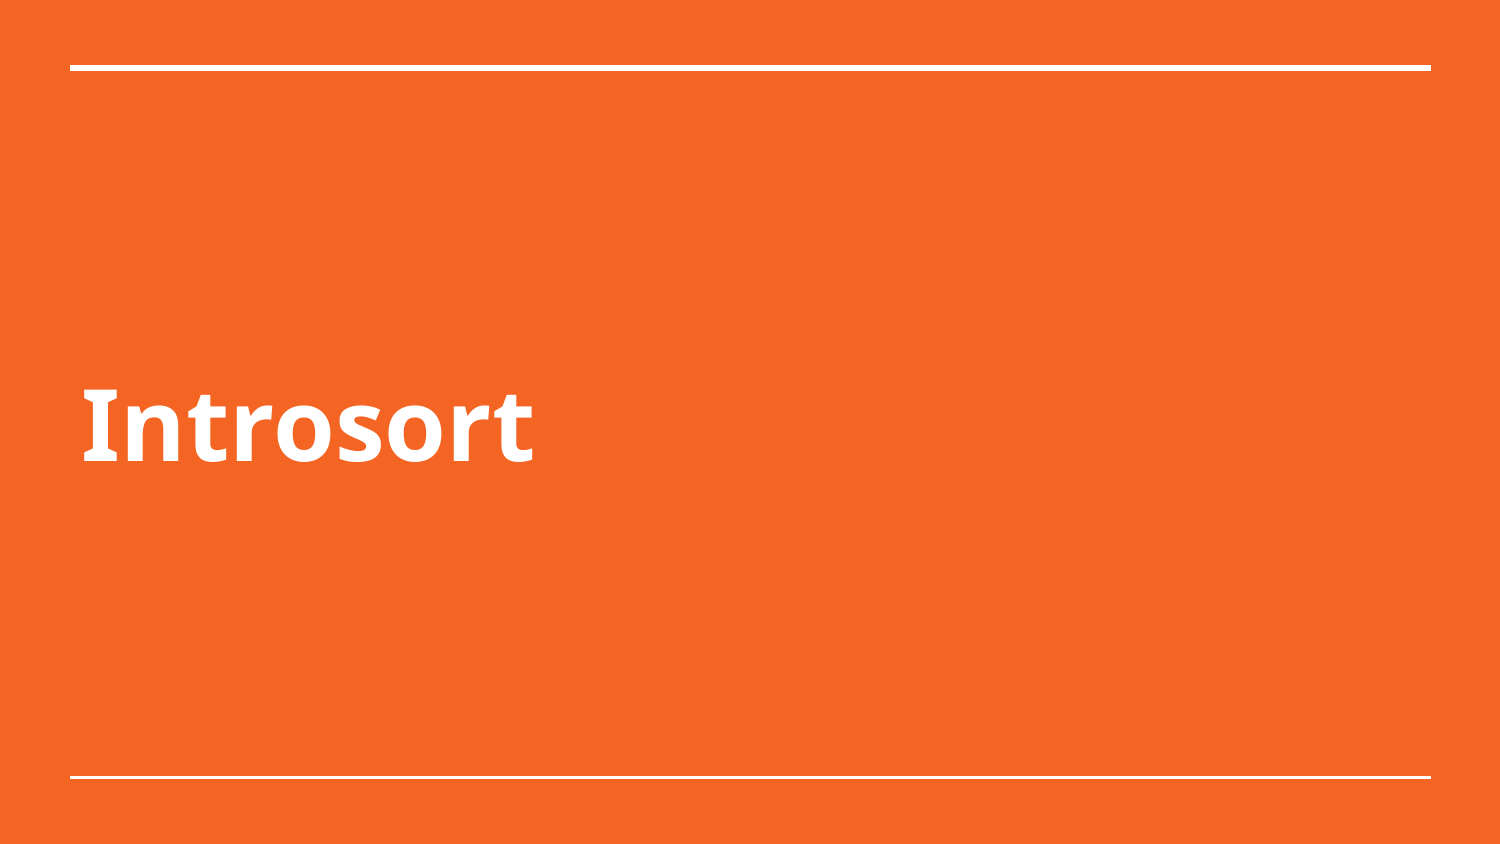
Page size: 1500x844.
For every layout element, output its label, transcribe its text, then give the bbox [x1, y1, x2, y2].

title Introsort [66, 296, 1428, 550]
